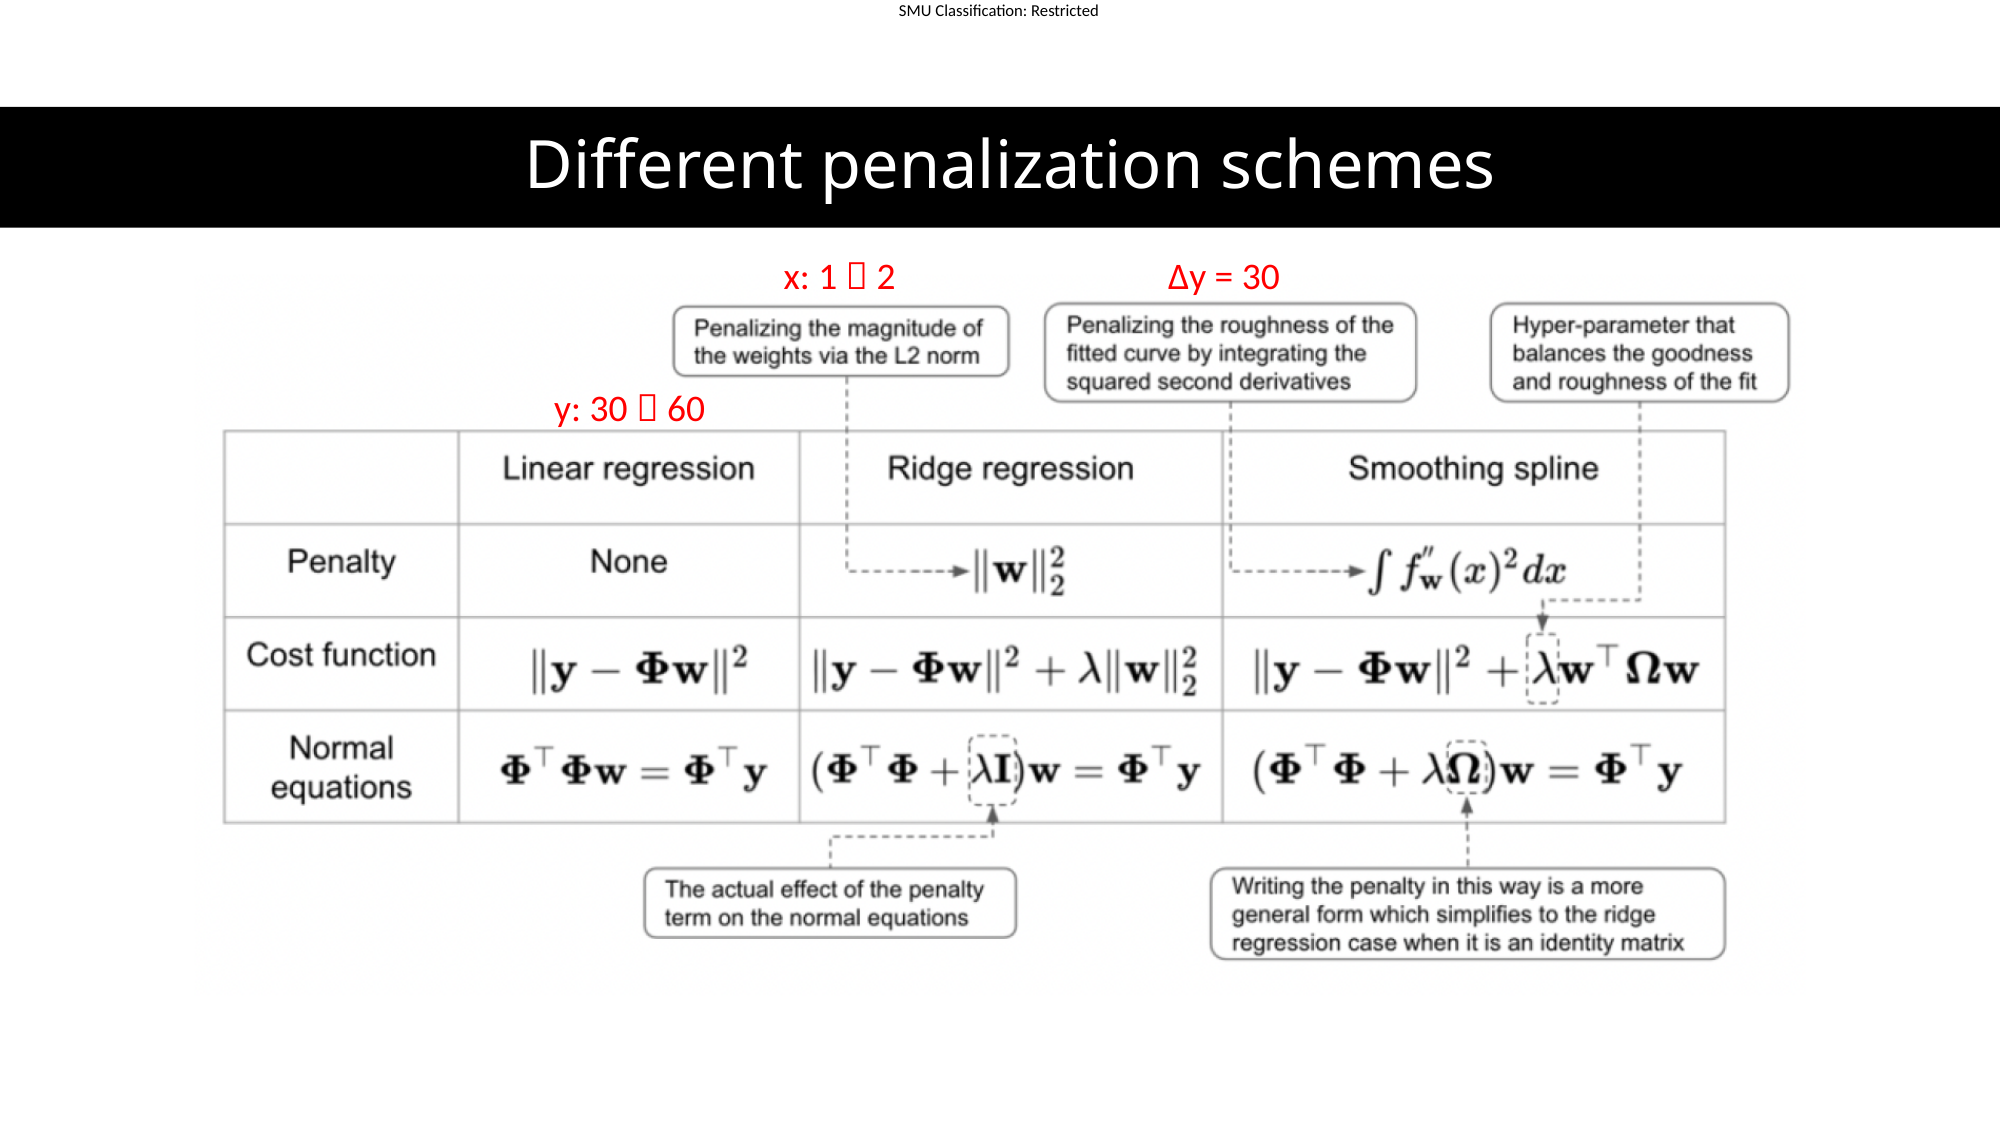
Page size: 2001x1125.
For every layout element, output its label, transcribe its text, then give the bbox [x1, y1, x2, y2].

text_box x: 1  2 [760, 244, 919, 274]
title Different penalization schemes [91, 105, 1931, 228]
text_box [0, 106, 2000, 229]
text_box Δy = 30 [1144, 244, 1304, 274]
picture [194, 274, 1806, 996]
